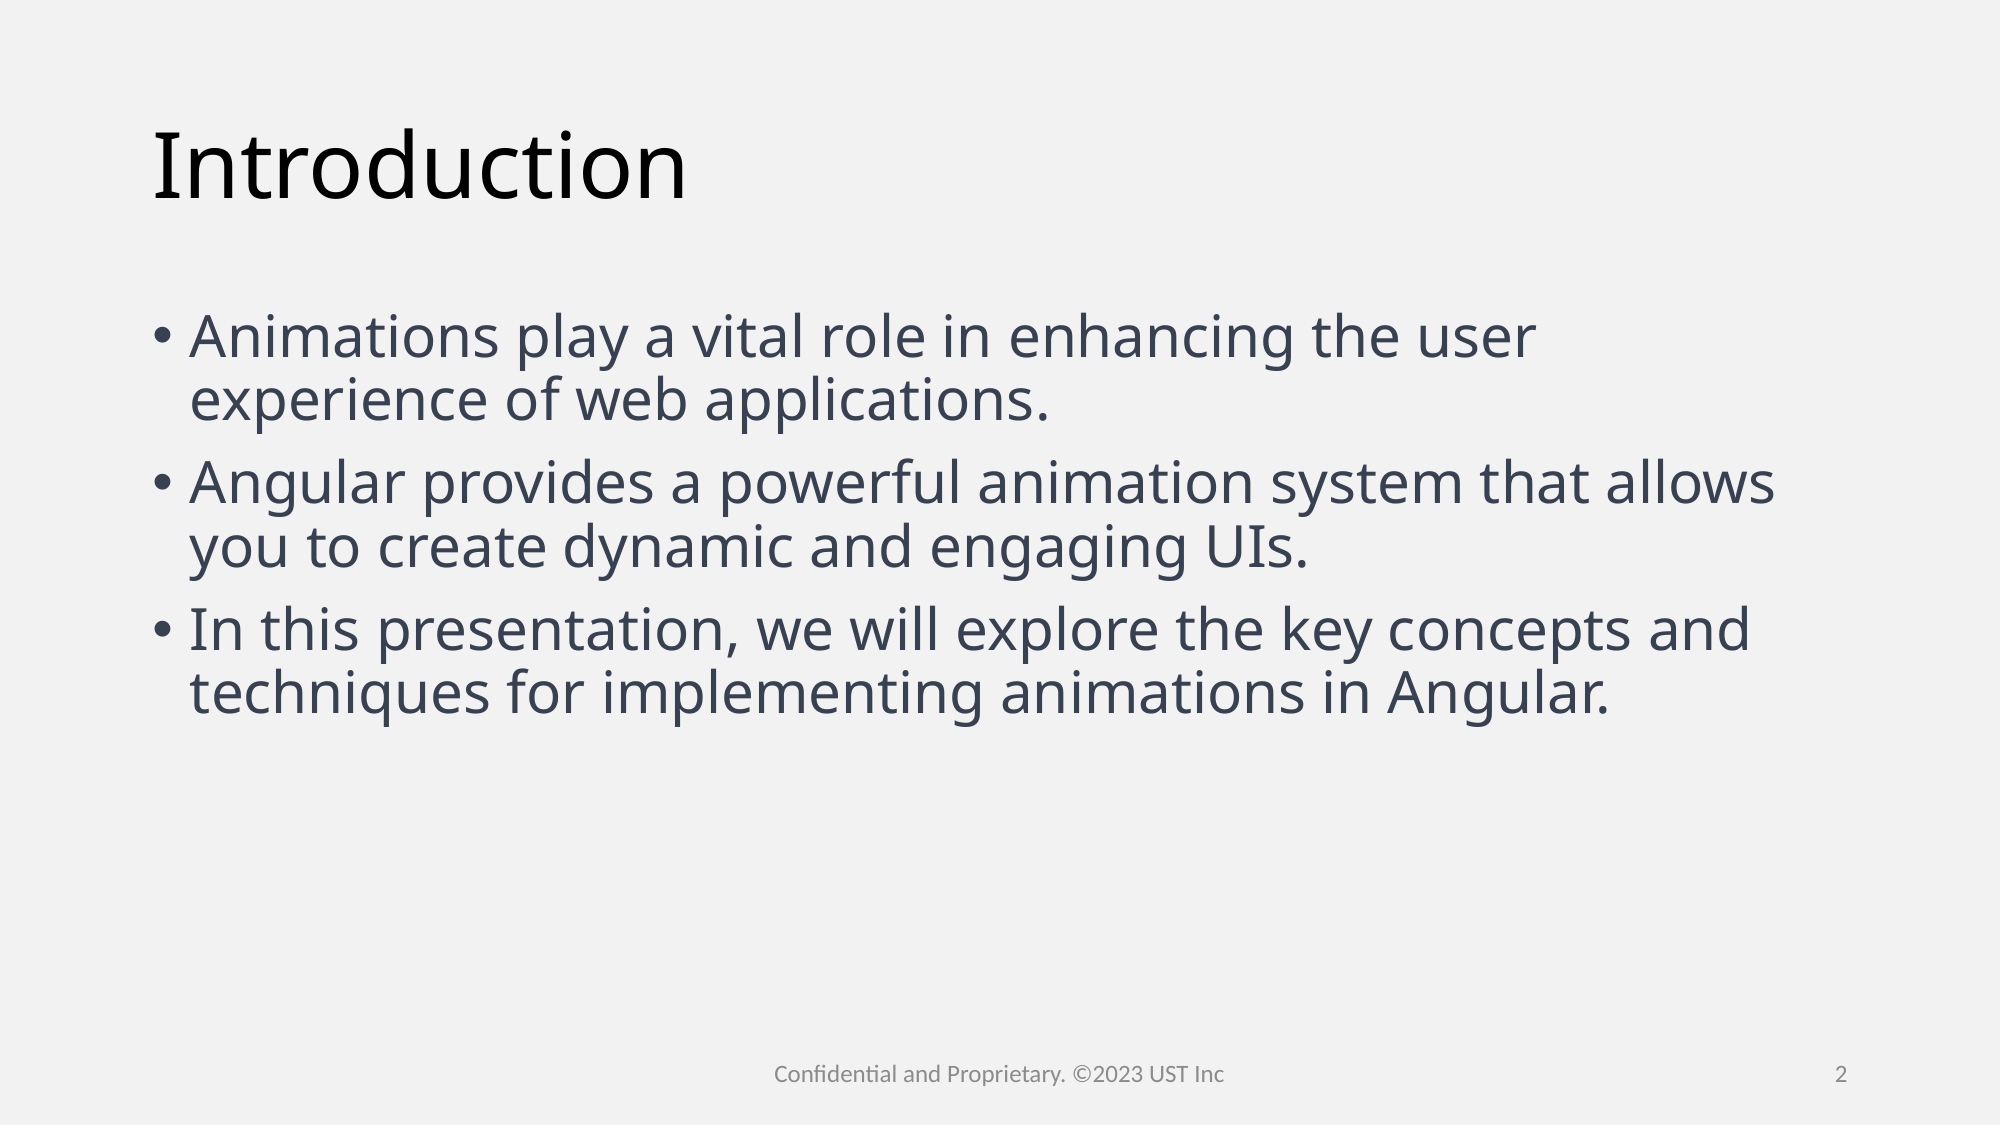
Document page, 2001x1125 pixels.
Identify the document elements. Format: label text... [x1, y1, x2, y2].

list Animations play a vital role in enhancing the user experience of web applications. Angular provides a powerful animation system that allows you to create dynamic and engaging UIs. In this presentation, we will explore the key concepts and techniques for implementing animations in Angular. [137, 299, 1863, 1014]
footer Confidential and Proprietary. ©2023 UST Inc [662, 1042, 1338, 1103]
slide_number 2 [1412, 1042, 1863, 1103]
title Introduction [137, 59, 1863, 278]
